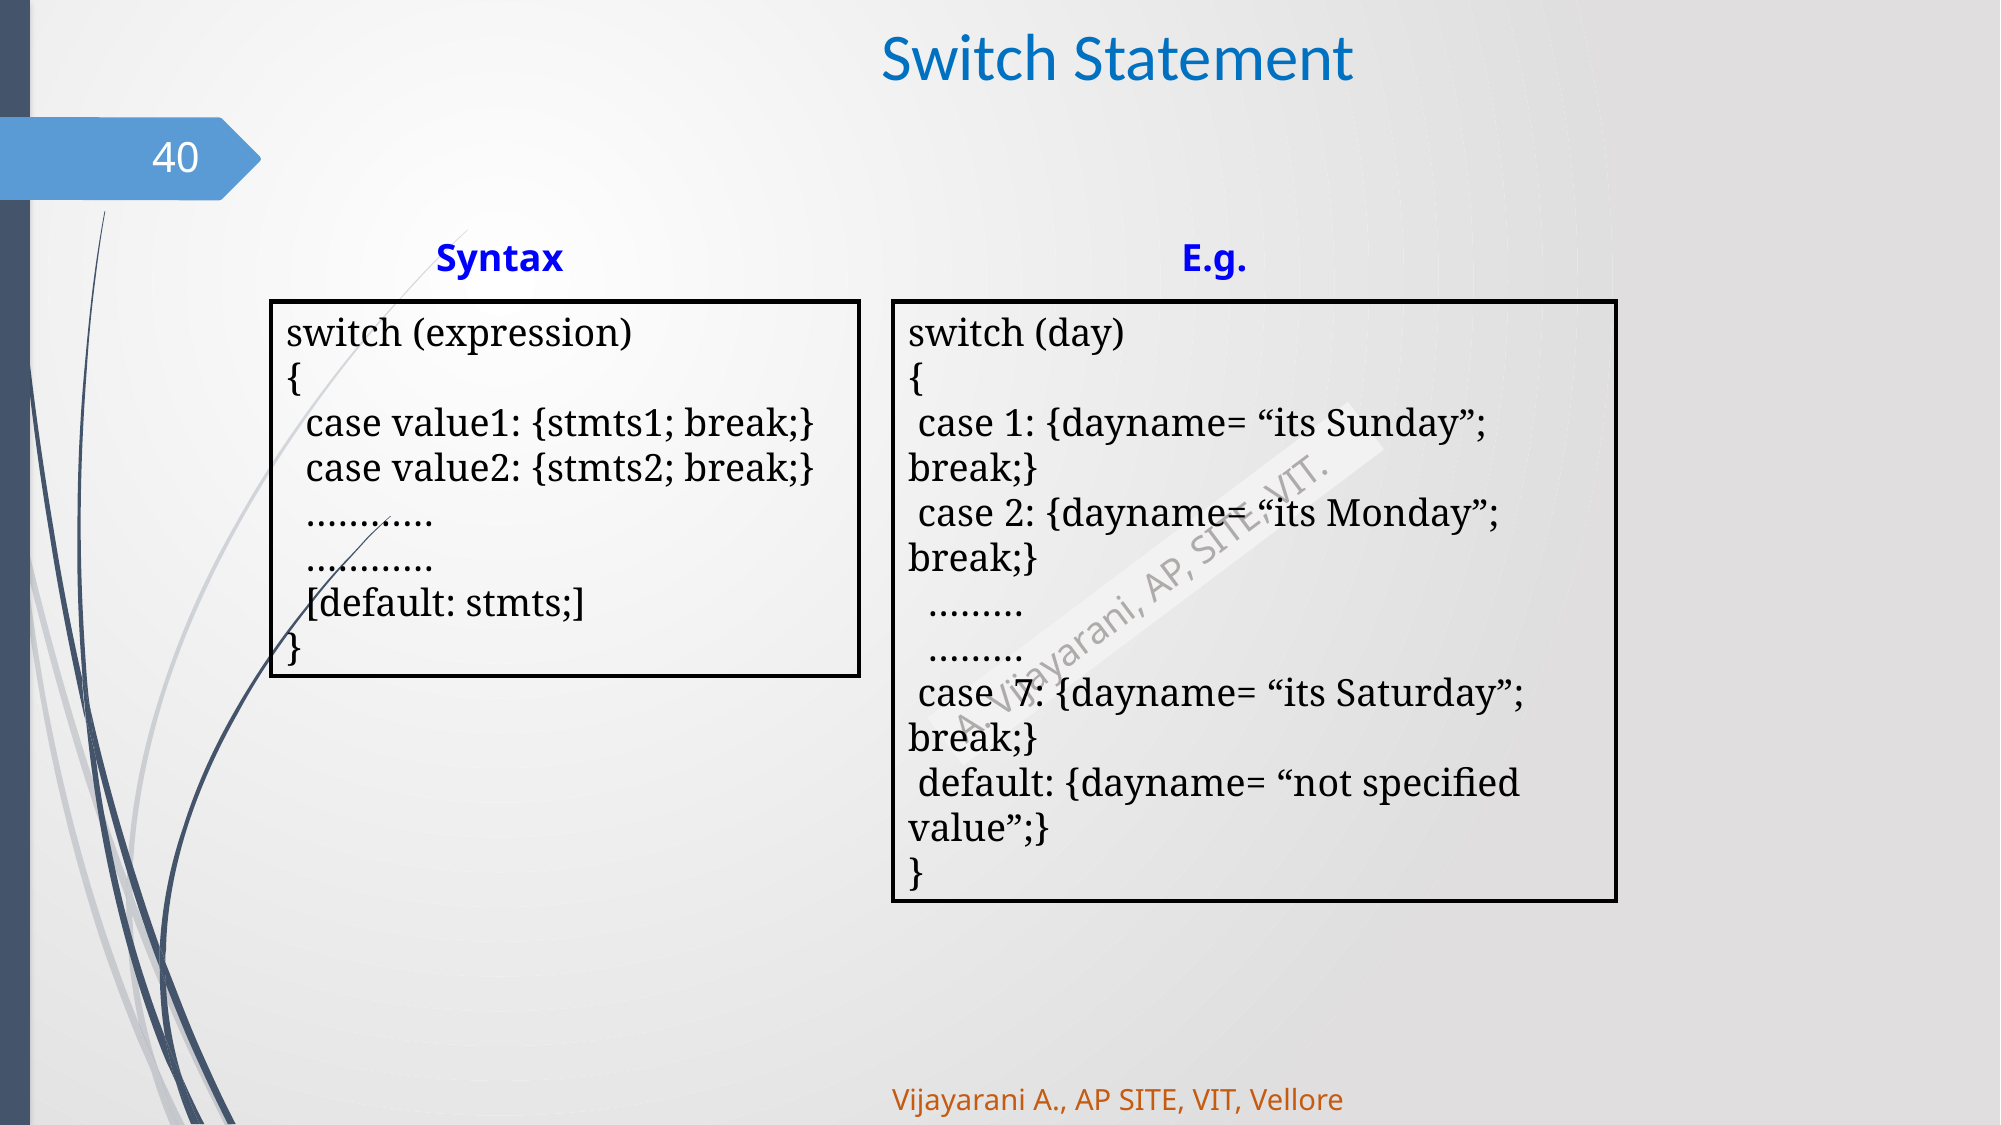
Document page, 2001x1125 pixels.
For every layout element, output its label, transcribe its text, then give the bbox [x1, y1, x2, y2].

text_box switch (day) { case 1: {dayname= “its Sunday”; break;} case 2: {dayname= “its Monday”; break;} ……… ……… case 7: {dayname= “its Saturday”; break;} default: {dayname= “not specified value”;} } [893, 301, 1617, 902]
text_box Syntax [421, 226, 697, 287]
title Switch Statement [271, 6, 1966, 97]
text_box switch (expression) { case value1: {stmts1; break;} case value2: {stmts2; break;} ………… ………… [default: stmts;] } [271, 301, 859, 677]
text_box Vijayarani A., AP SITE, VIT, Vellore [271, 1073, 1966, 1124]
text_box E.g. [1166, 226, 1442, 287]
slide_number 40 [87, 129, 216, 190]
